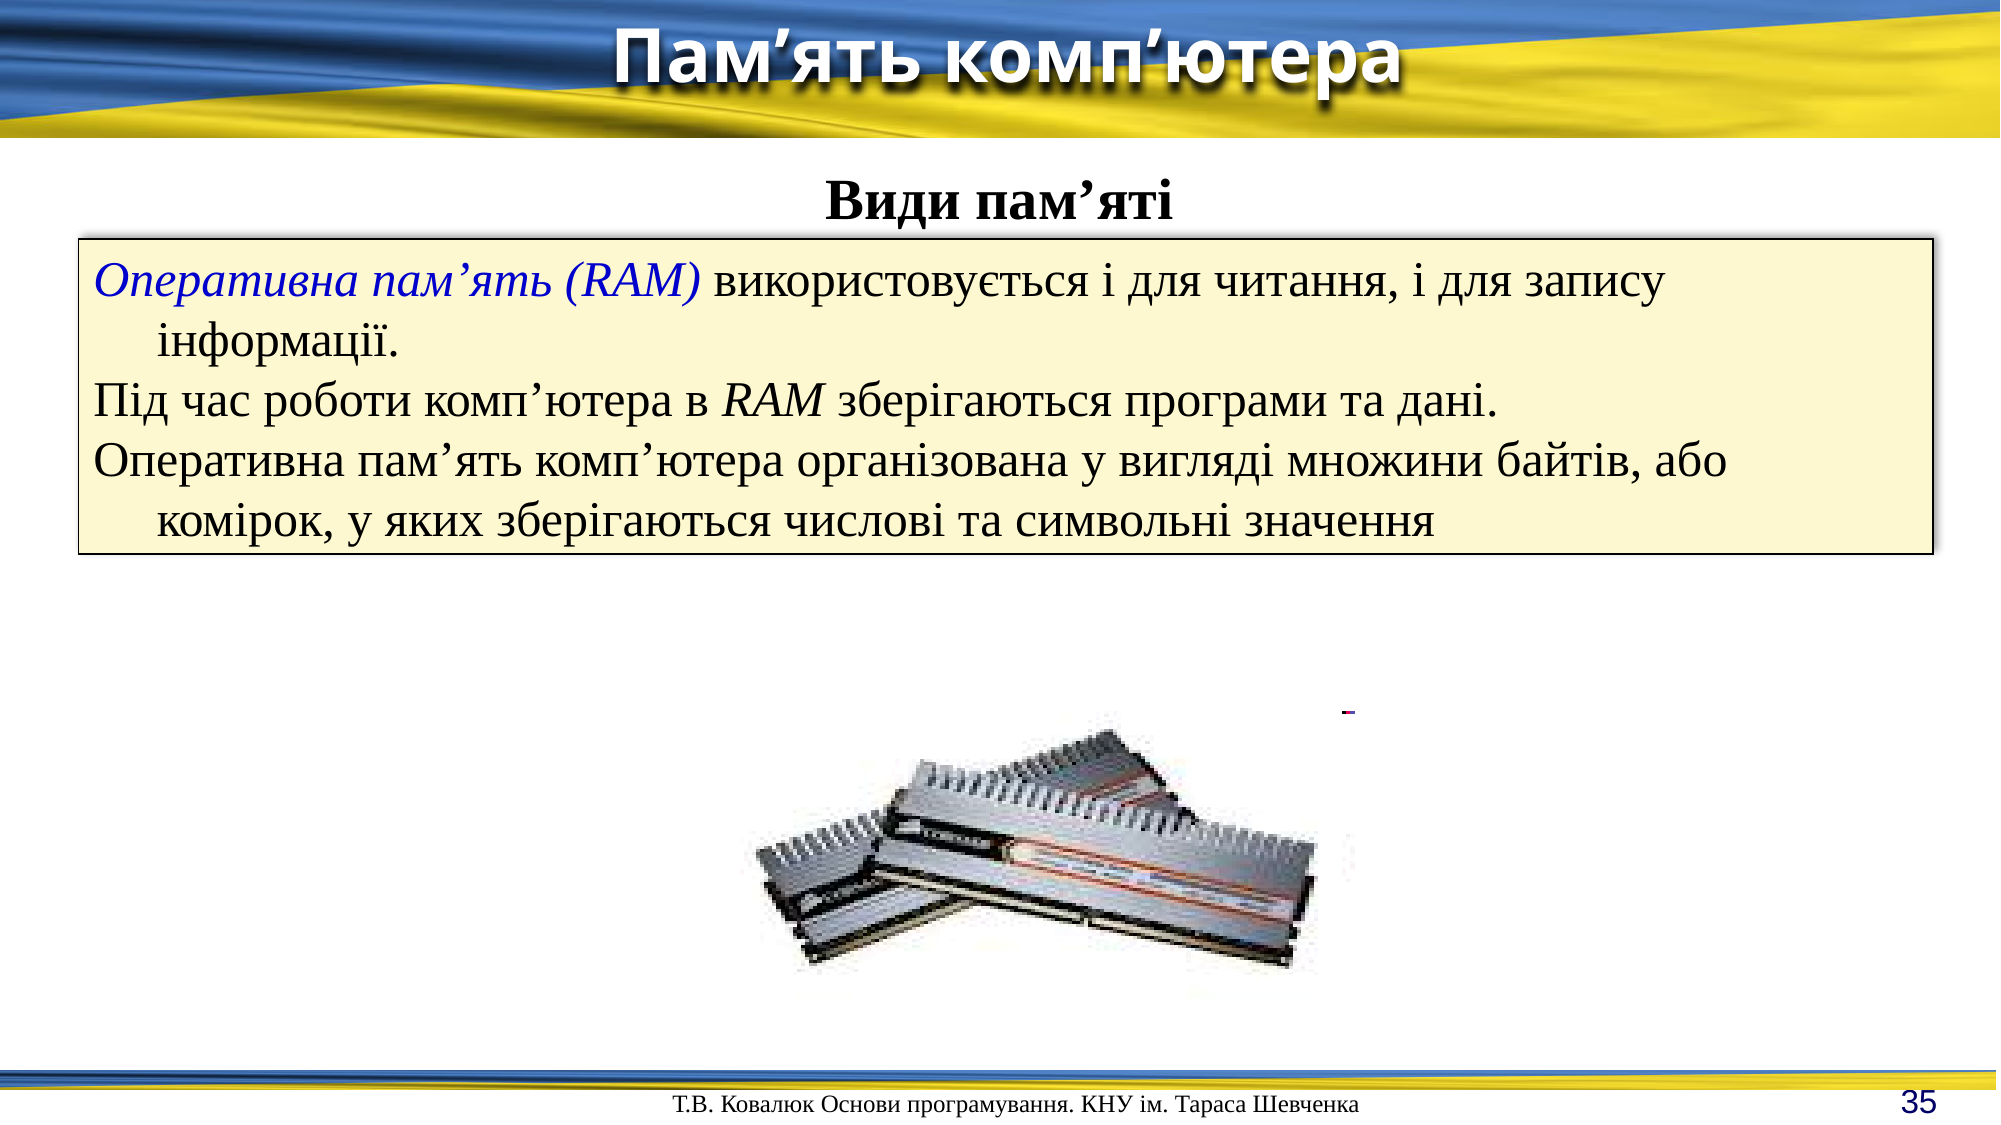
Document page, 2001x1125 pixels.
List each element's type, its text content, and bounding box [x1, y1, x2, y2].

picture [0, 0, 2000, 138]
picture [0, 1070, 1996, 1090]
text_box Види пам’яті [810, 153, 1224, 230]
text_box Пам’ять комп’ютера [323, 0, 1712, 105]
picture [740, 711, 1355, 1012]
text_box Оперативна пам’ять (RAM) використовується і для читання, і для запису інформації. Під час роботи комп’ютера в RAM зберігаються програми та дані. Оперативна пам’ять комп’ютера організована у вигляді множини байтів, або комірок, у яких зберігаються числові та символьні значення [78, 239, 1934, 554]
